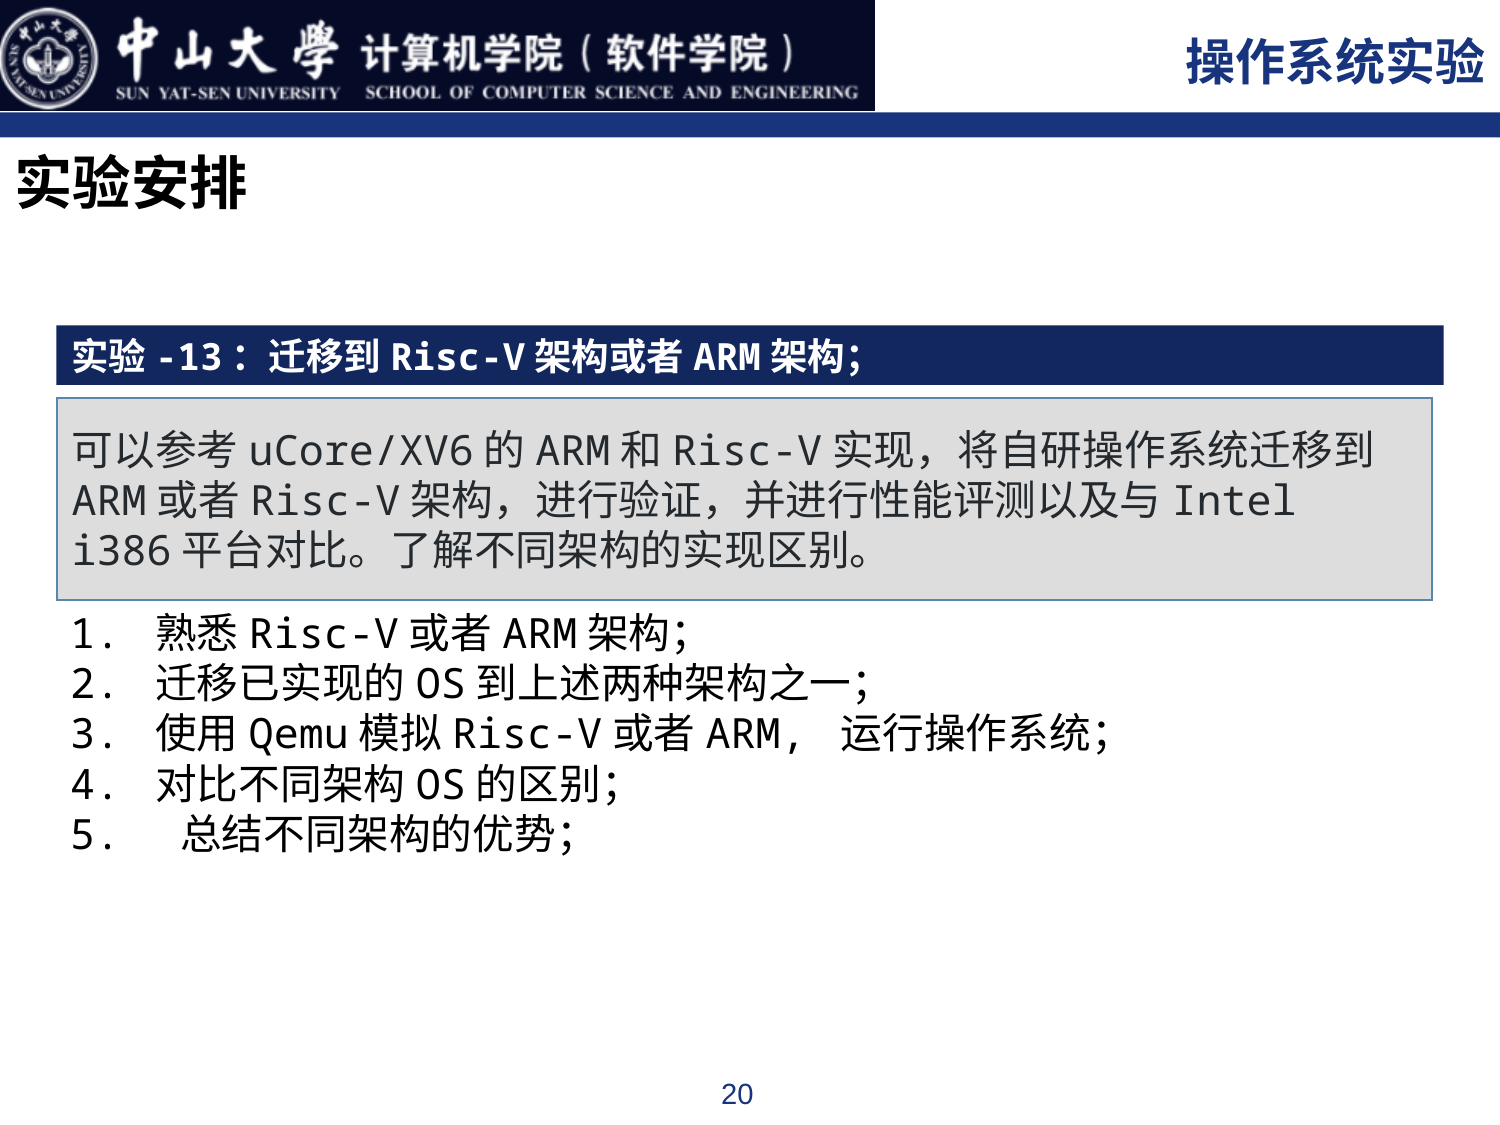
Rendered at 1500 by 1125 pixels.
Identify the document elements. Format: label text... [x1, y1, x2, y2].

text_box 1. 熟悉Risc-V或者ARM架构； 2. 迁移已实现的OS到上述两种架构之一； 3. 使用Qemu模拟Risc-V或者ARM, 运行操作系统； 4. 对比不同架构OS的区别； 5. 总结不同架构的优势； [55, 599, 1443, 915]
text_box 可以参考uCore/XV6的ARM和Risc-V实现，将自研操作系统迁移到ARM或者Risc-V架构，进行验证，并进行性能评测以及与Intel i386平台对比。了解不同架构的实现区别。 [56, 397, 1433, 599]
text_box 实验-13：迁移到Risc-V架构或者ARM架构； [56, 325, 1444, 385]
text_box 实验安排 [0, 139, 500, 224]
picture [0, 0, 875, 111]
slide_number 20 [562, 1067, 913, 1119]
